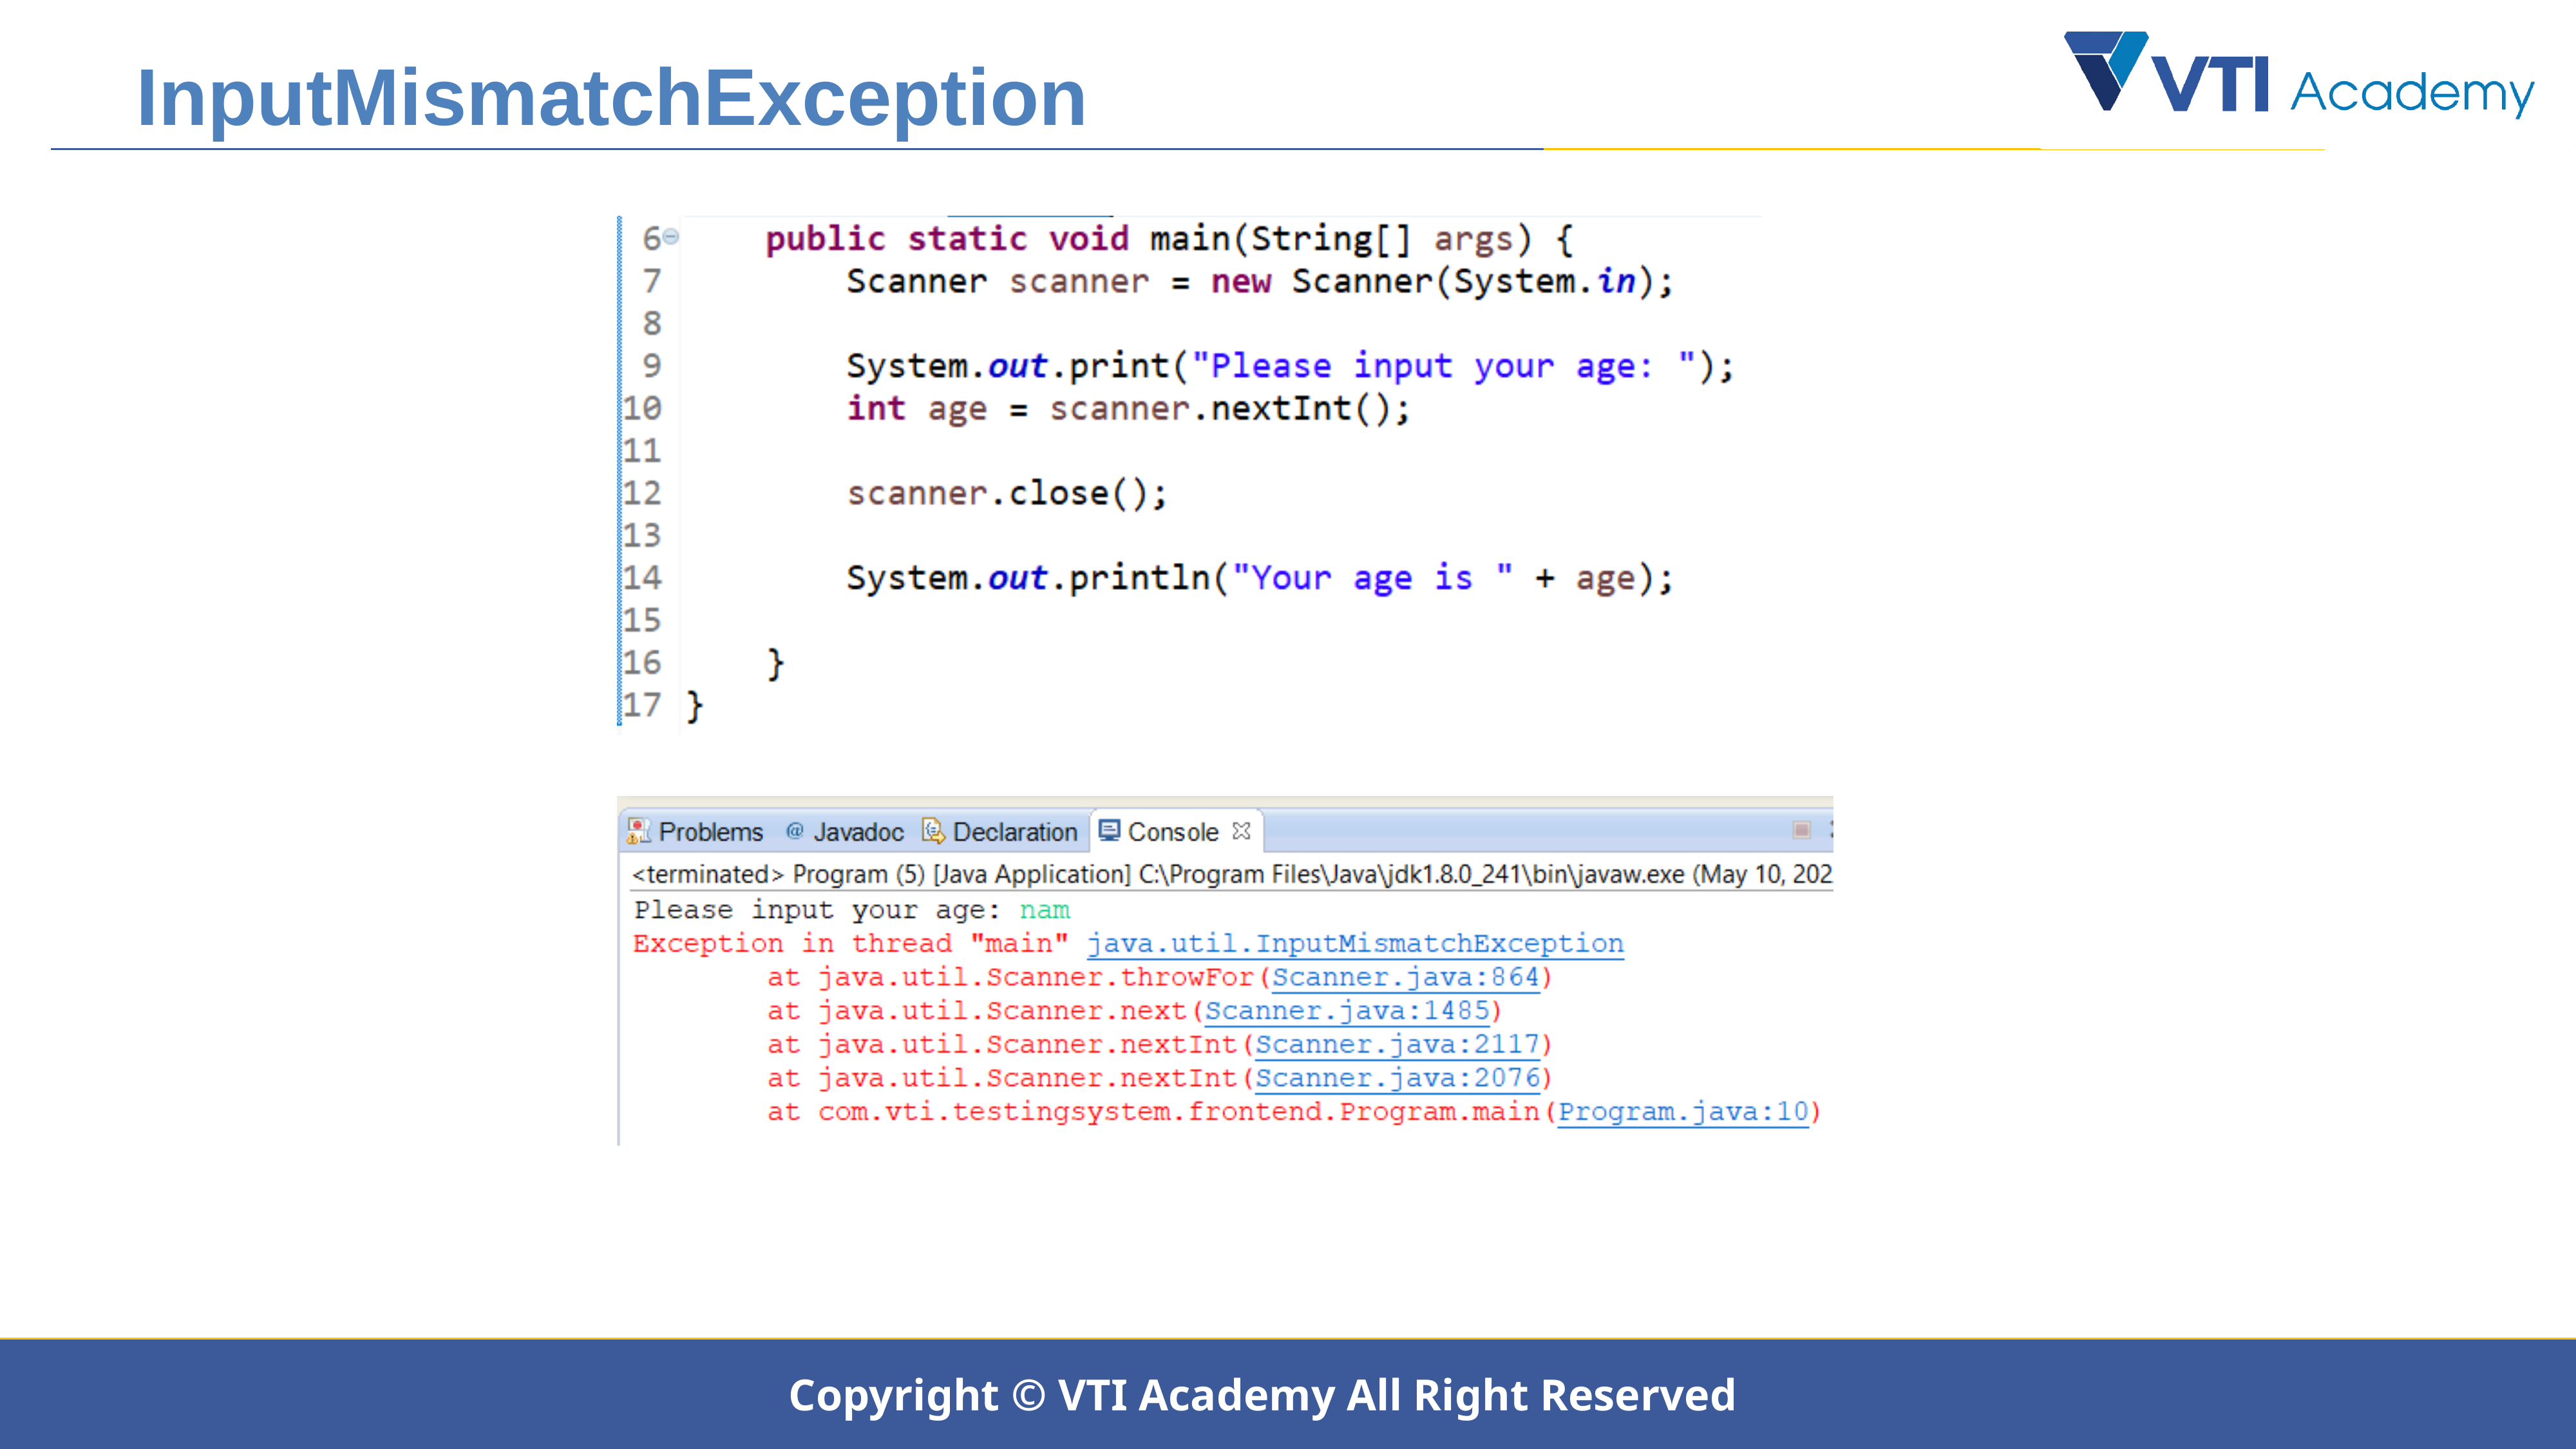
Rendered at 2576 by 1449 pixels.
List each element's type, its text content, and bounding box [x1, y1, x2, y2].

picture [617, 796, 1834, 1146]
picture [2034, 0, 2576, 149]
picture [617, 216, 1762, 735]
text_box InputMismatchException [126, 60, 1542, 126]
